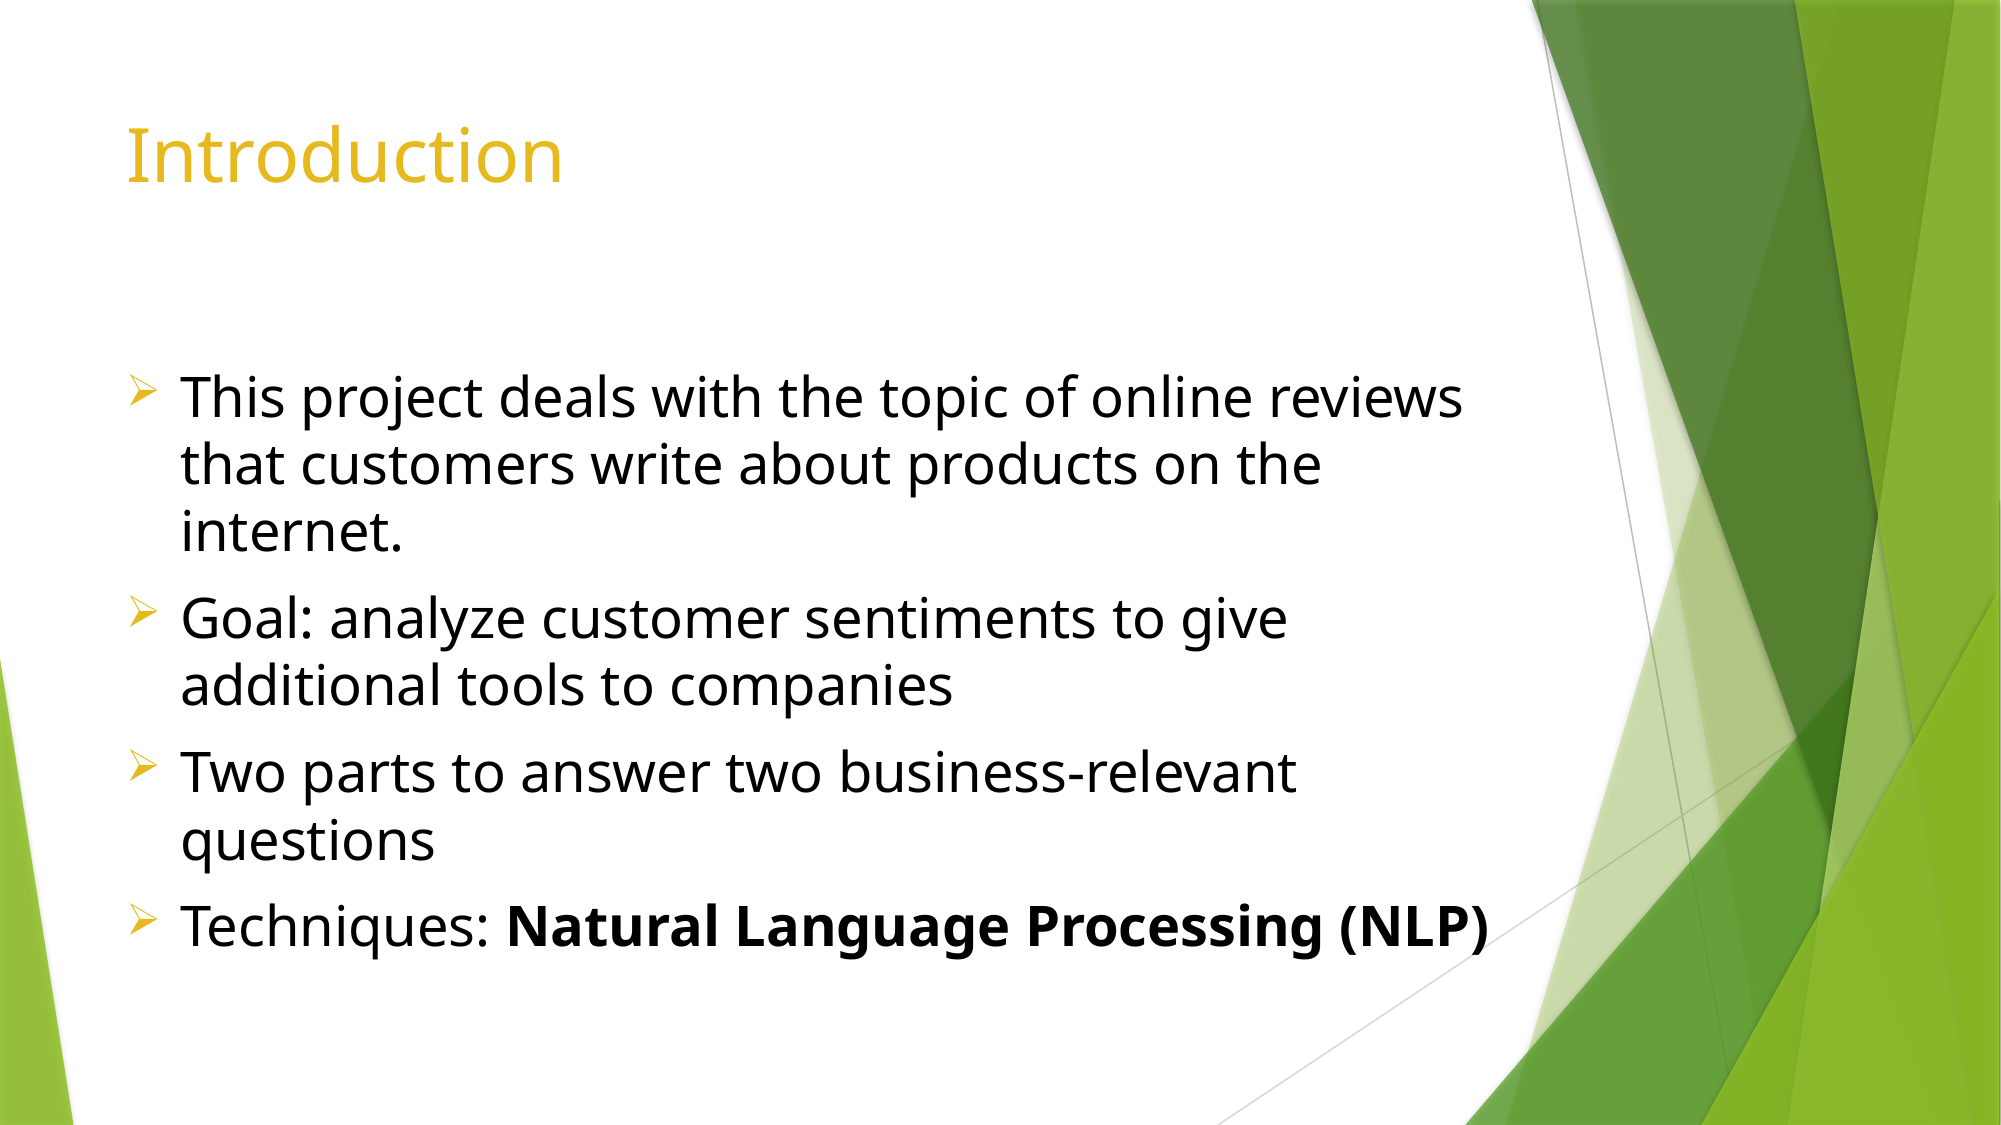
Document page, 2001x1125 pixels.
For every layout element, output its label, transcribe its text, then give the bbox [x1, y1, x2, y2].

list This project deals with the topic of online reviews that customers write about products on the internet. Goal: analyze customer sentiments to give additional tools to companies Two parts to answer two business-relevant questions Techniques: Natural Language Processing (NLP) [111, 354, 1522, 992]
title Introduction [111, 99, 1522, 317]
